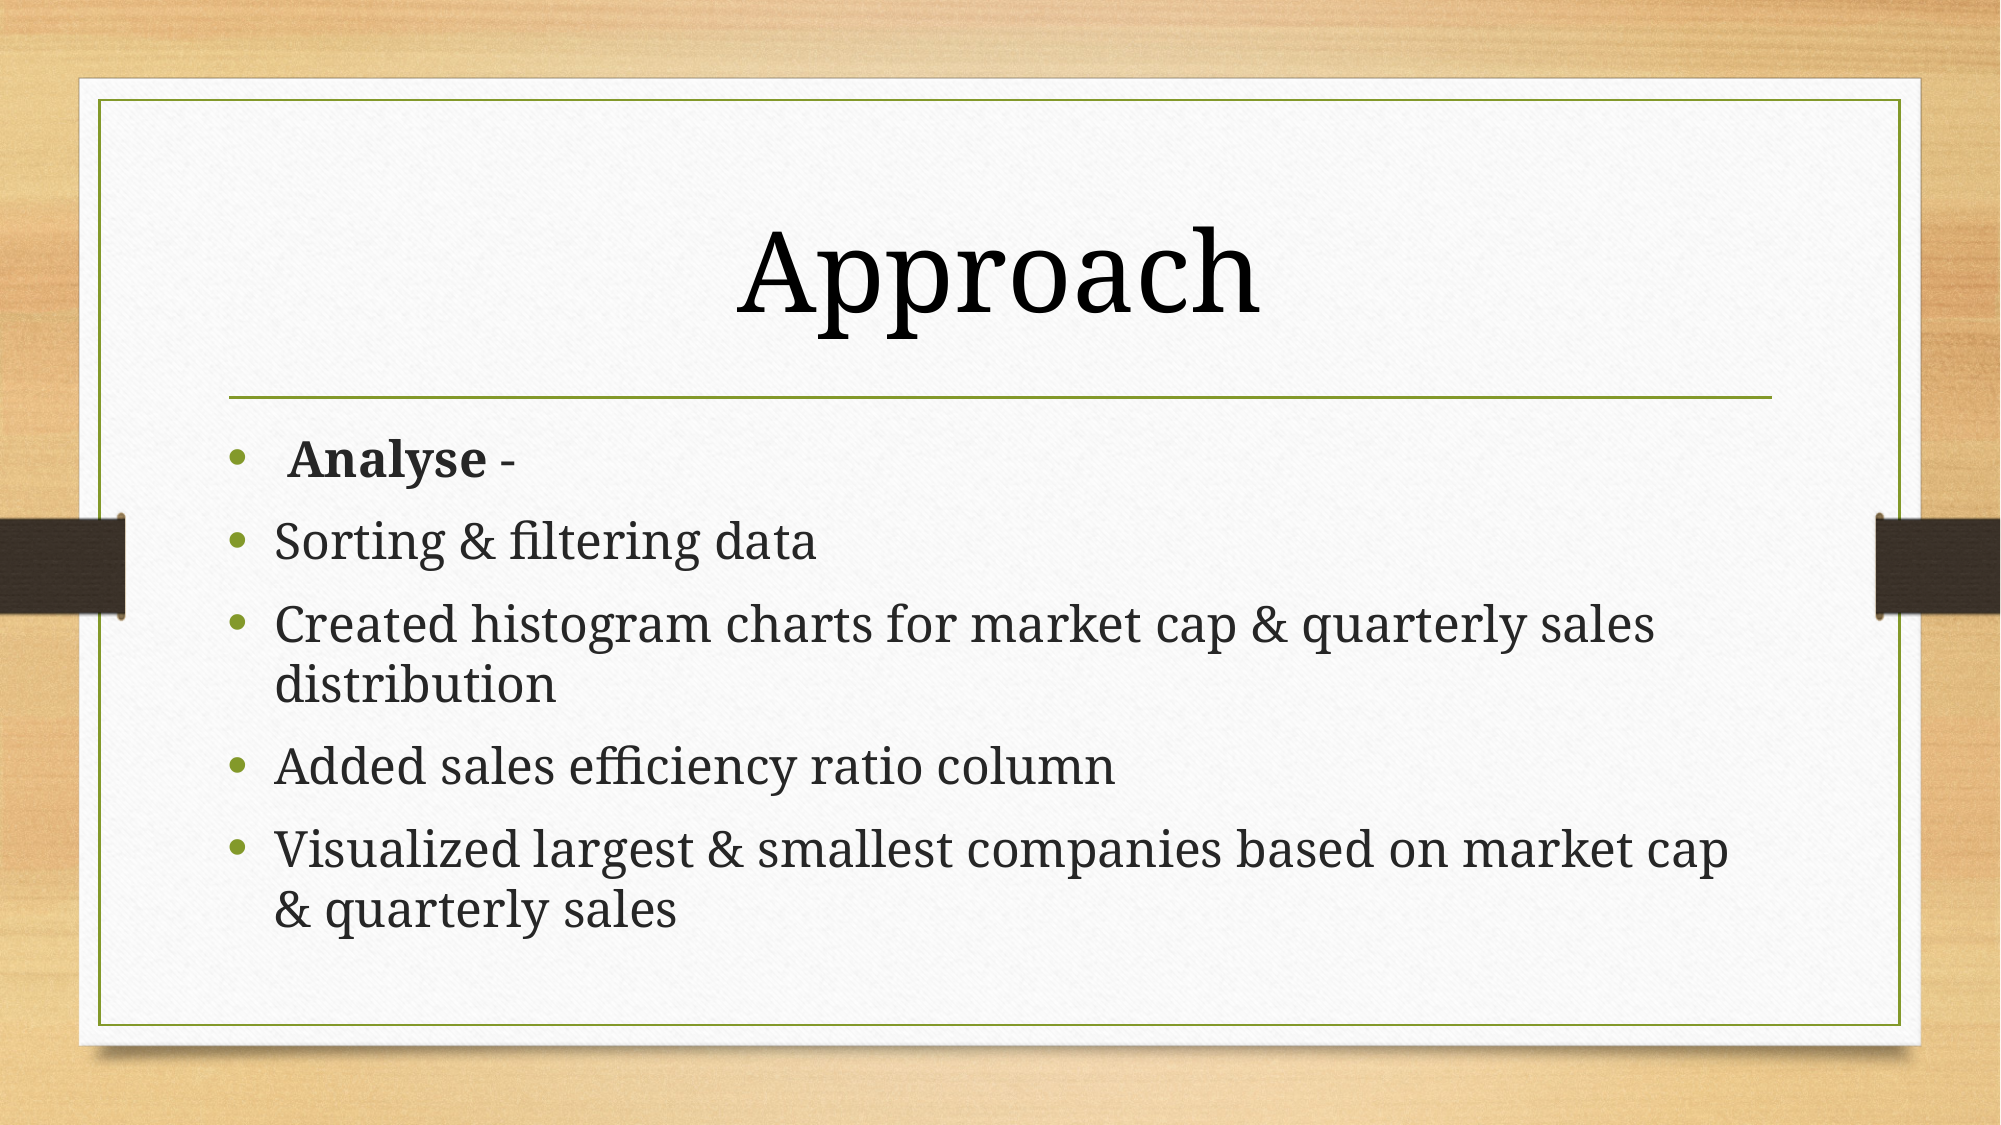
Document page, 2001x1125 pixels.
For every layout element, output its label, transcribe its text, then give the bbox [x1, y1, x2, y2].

picture [0, 0, 2001, 1125]
text_box Approach [498, 192, 1502, 342]
list Analyse - Sorting & filtering data Created histogram charts for market cap & quarterly sales distribution Added sales efficiency ratio column Visualized largest & smallest companies based on market cap & quarterly sales [212, 419, 1788, 964]
title [212, 161, 1788, 375]
